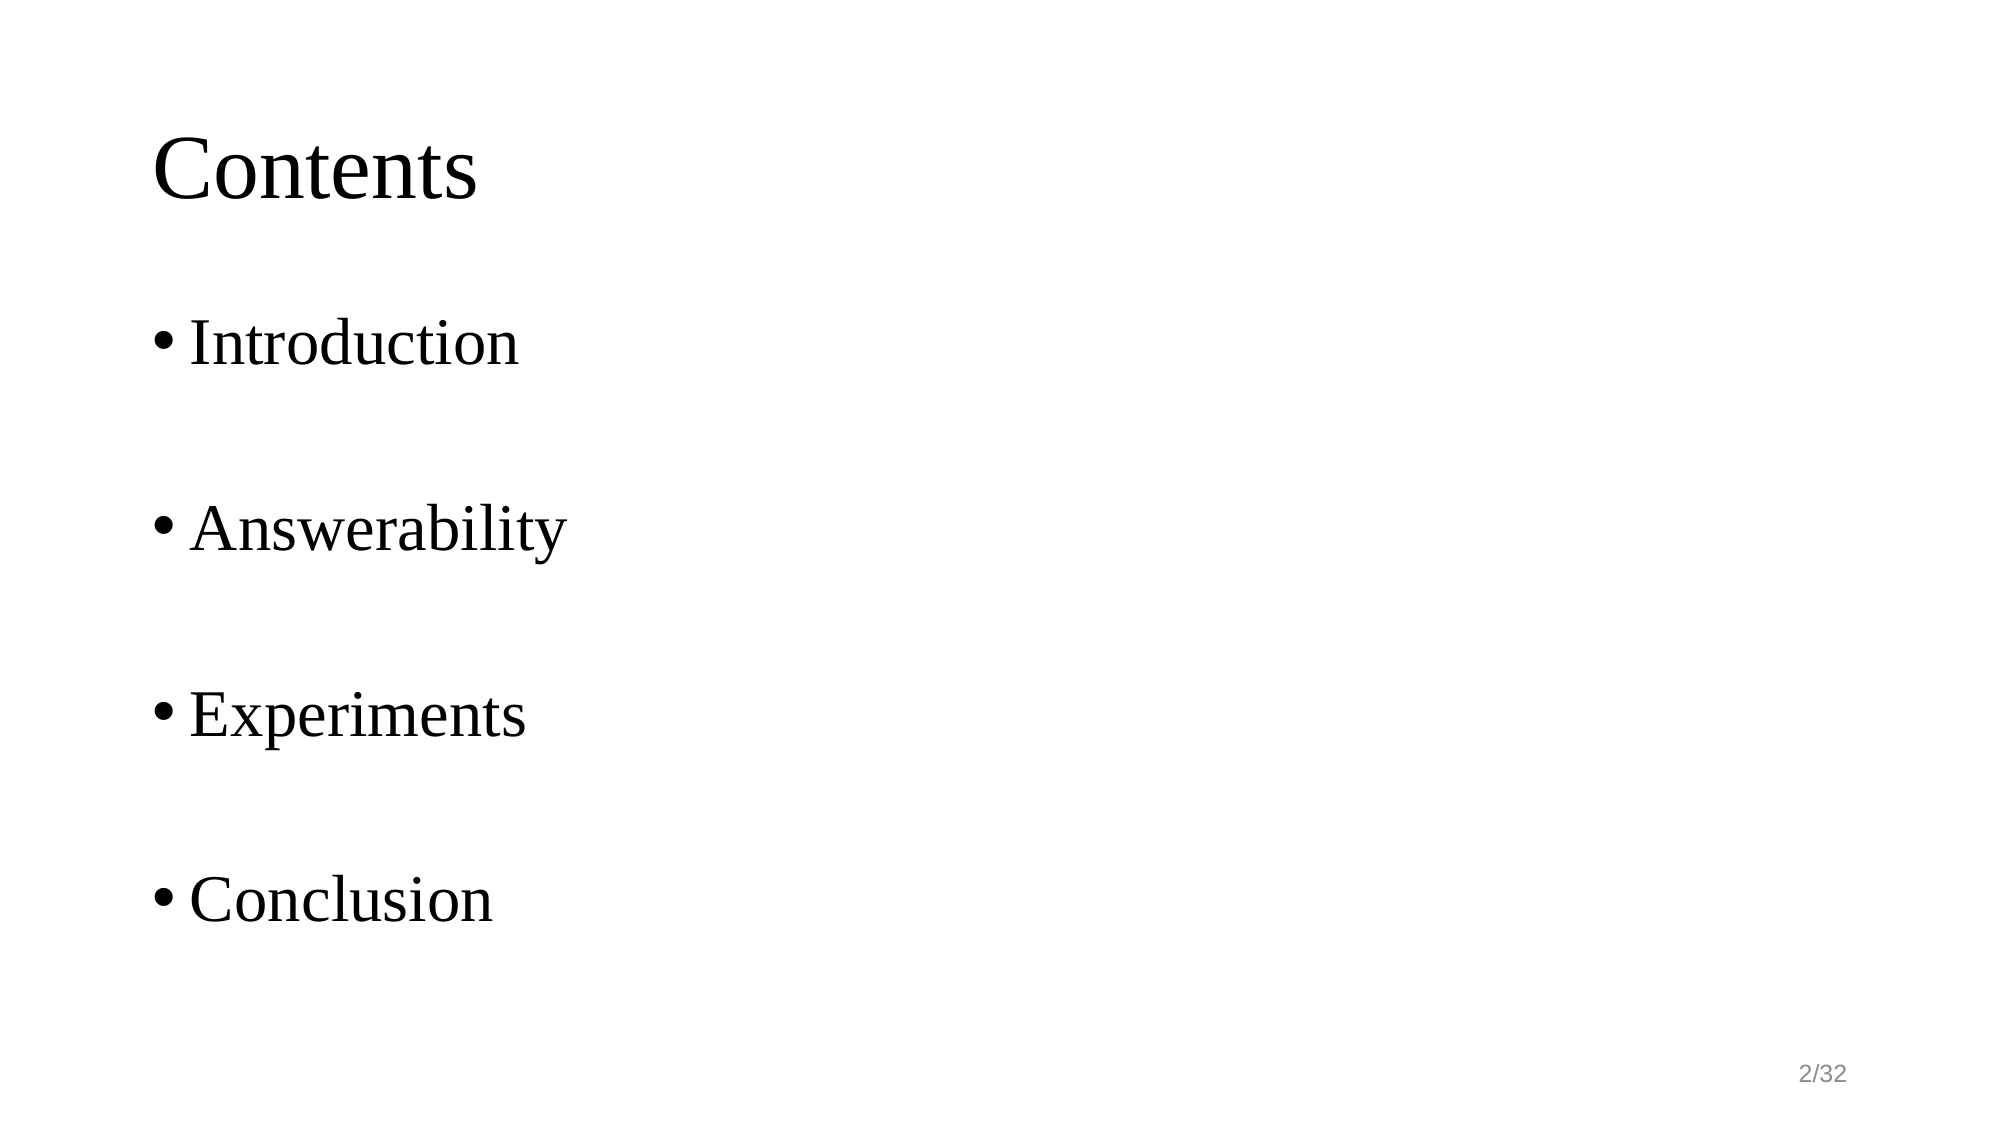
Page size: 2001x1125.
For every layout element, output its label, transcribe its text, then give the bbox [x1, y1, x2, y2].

list Introduction Answerability Experiments Conclusion [137, 299, 1863, 1014]
title Contents [137, 59, 1863, 278]
slide_number 2/32 [1412, 1042, 1863, 1103]
